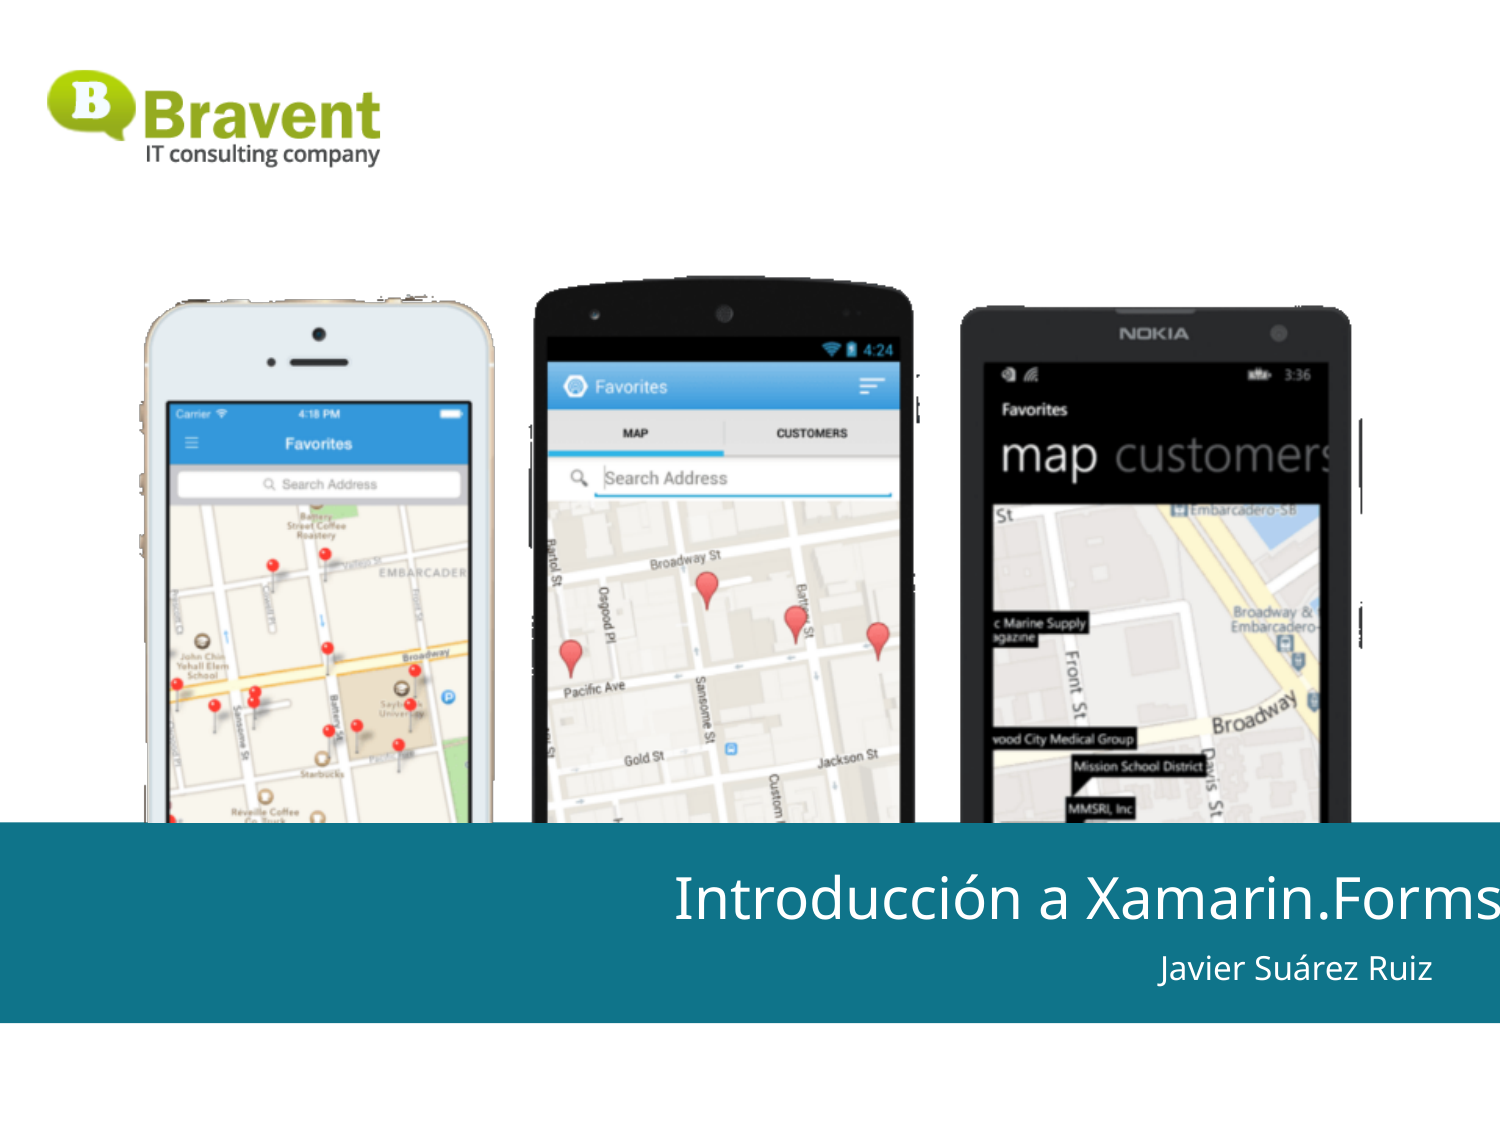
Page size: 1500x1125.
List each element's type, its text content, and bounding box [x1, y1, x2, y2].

text_box [0, 830, 1500, 1025]
text_box Javier Suárez Ruiz [1145, 939, 1449, 995]
picture [29, 42, 403, 185]
picture [0, 262, 1500, 823]
text_box Introducción a Xamarin.Forms [659, 853, 1500, 939]
